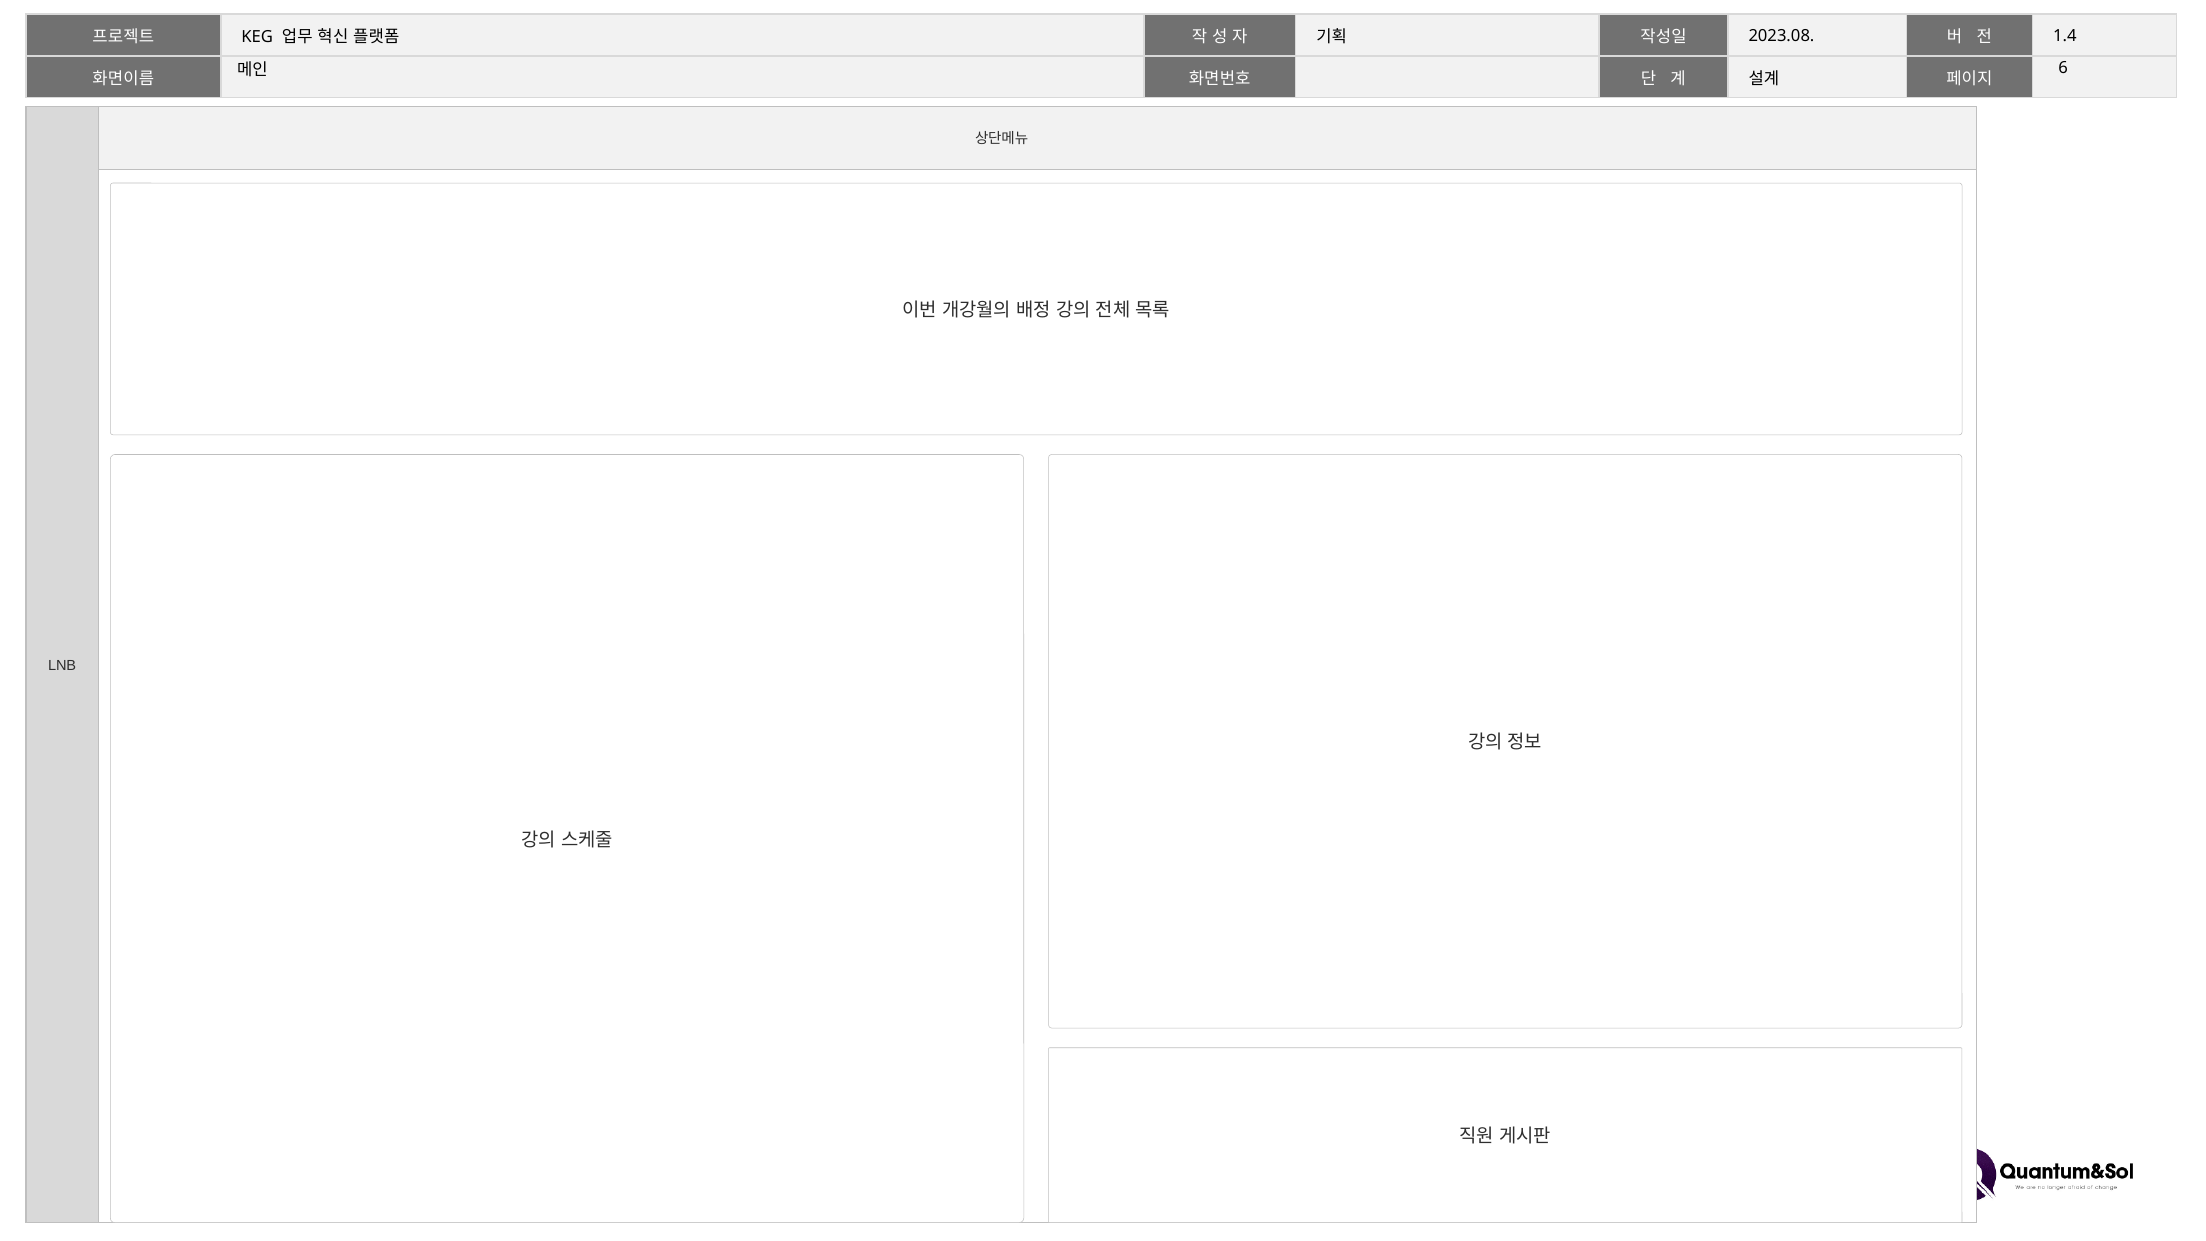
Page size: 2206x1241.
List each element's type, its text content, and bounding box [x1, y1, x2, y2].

title 메인 [220, 56, 1108, 81]
slide_number 5 [2043, 56, 2152, 80]
text_box 이번 개강월의 배정 강의 전체 목록 [110, 183, 1963, 435]
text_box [110, 454, 1963, 1223]
picture [1977, 1146, 2137, 1202]
